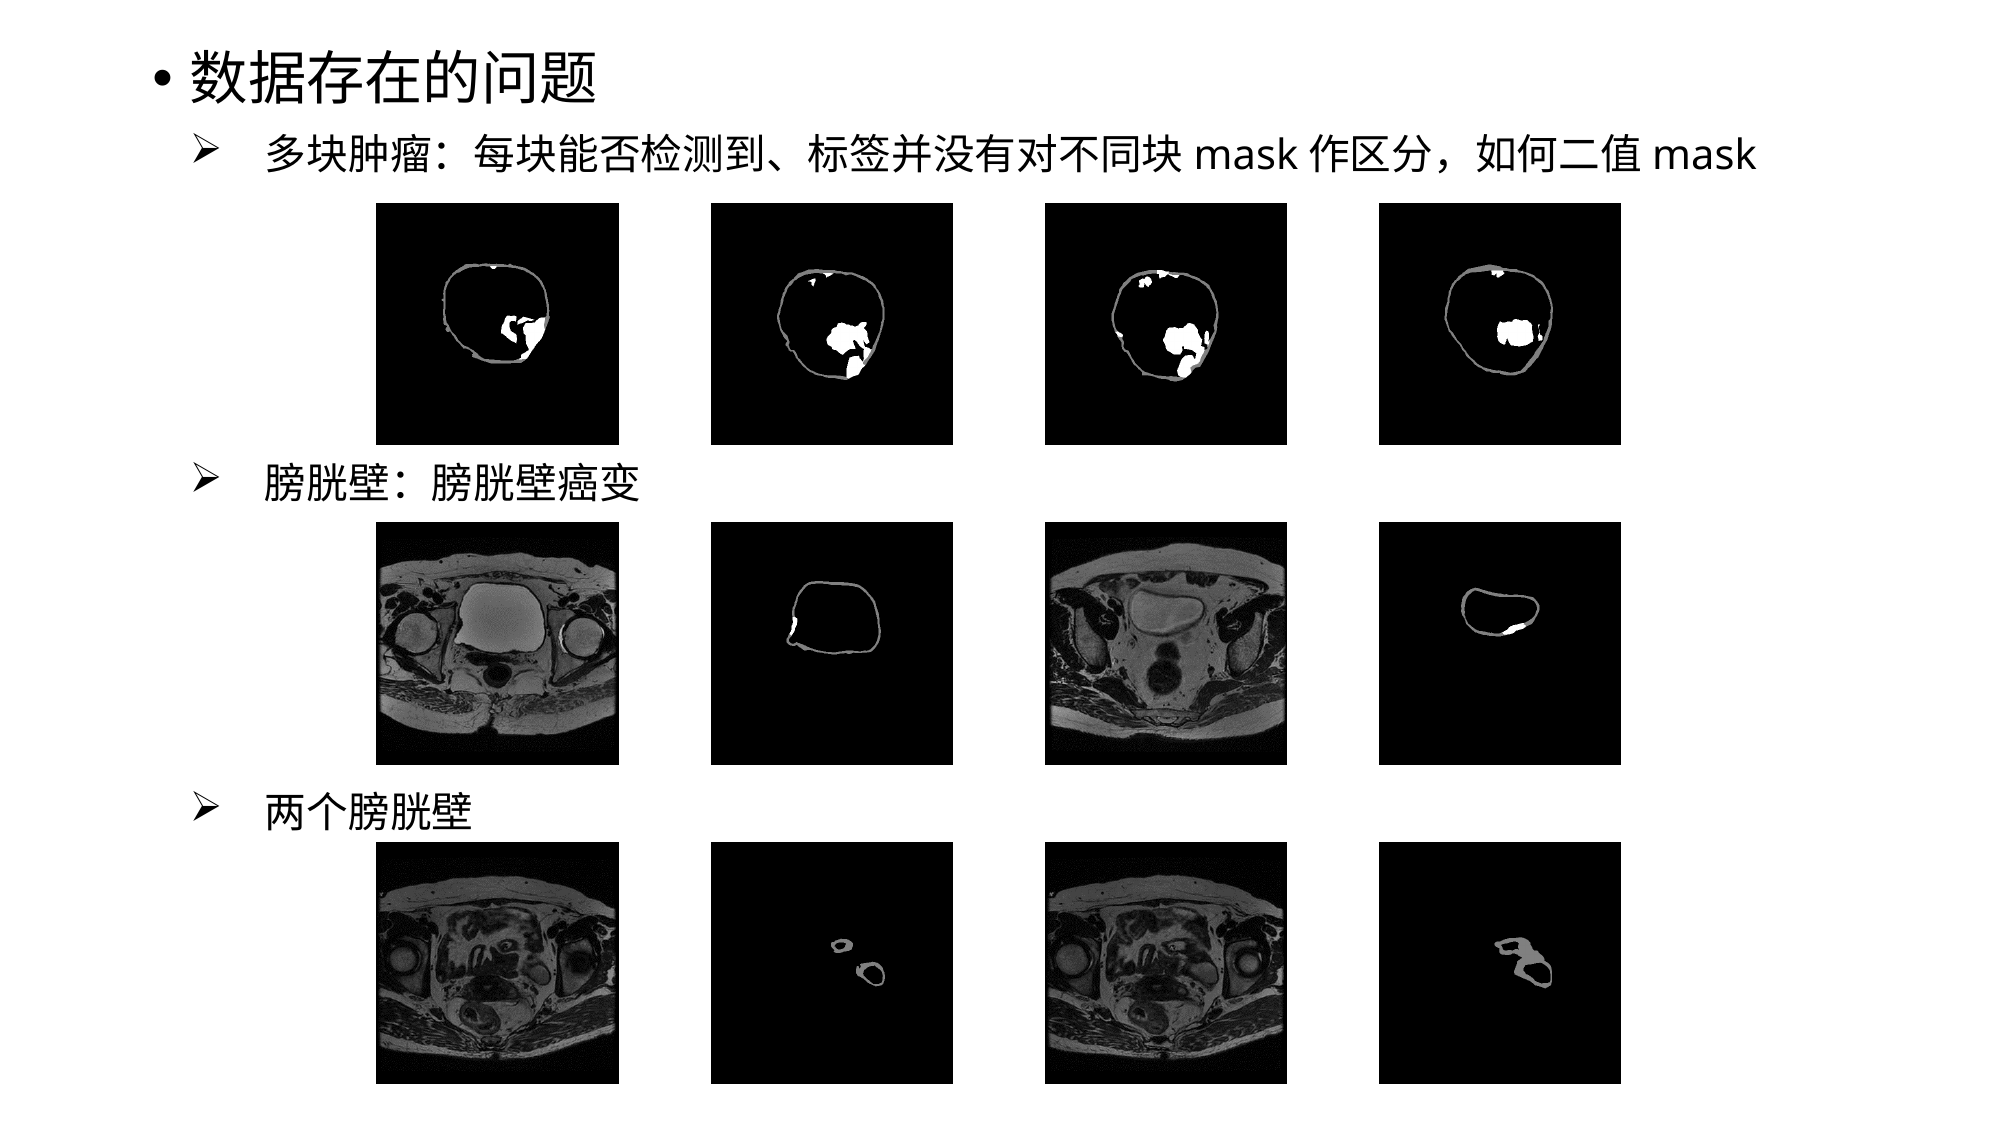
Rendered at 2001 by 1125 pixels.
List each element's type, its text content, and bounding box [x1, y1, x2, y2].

picture [710, 842, 953, 1084]
picture [1045, 842, 1287, 1084]
picture [1379, 522, 1621, 765]
picture [1045, 522, 1287, 765]
list 数据存在的问题 多块肿瘤：每块能否检测到、标签并没有对不同块mask作区分，如何二值mask 膀胱壁：膀胱壁癌变 两个膀胱壁 [137, 41, 1863, 1125]
picture [376, 842, 619, 1084]
picture [1379, 203, 1621, 445]
picture [710, 522, 953, 765]
picture [710, 203, 953, 445]
picture [1045, 203, 1287, 445]
picture [376, 522, 619, 765]
picture [376, 203, 619, 445]
picture [1379, 842, 1621, 1084]
